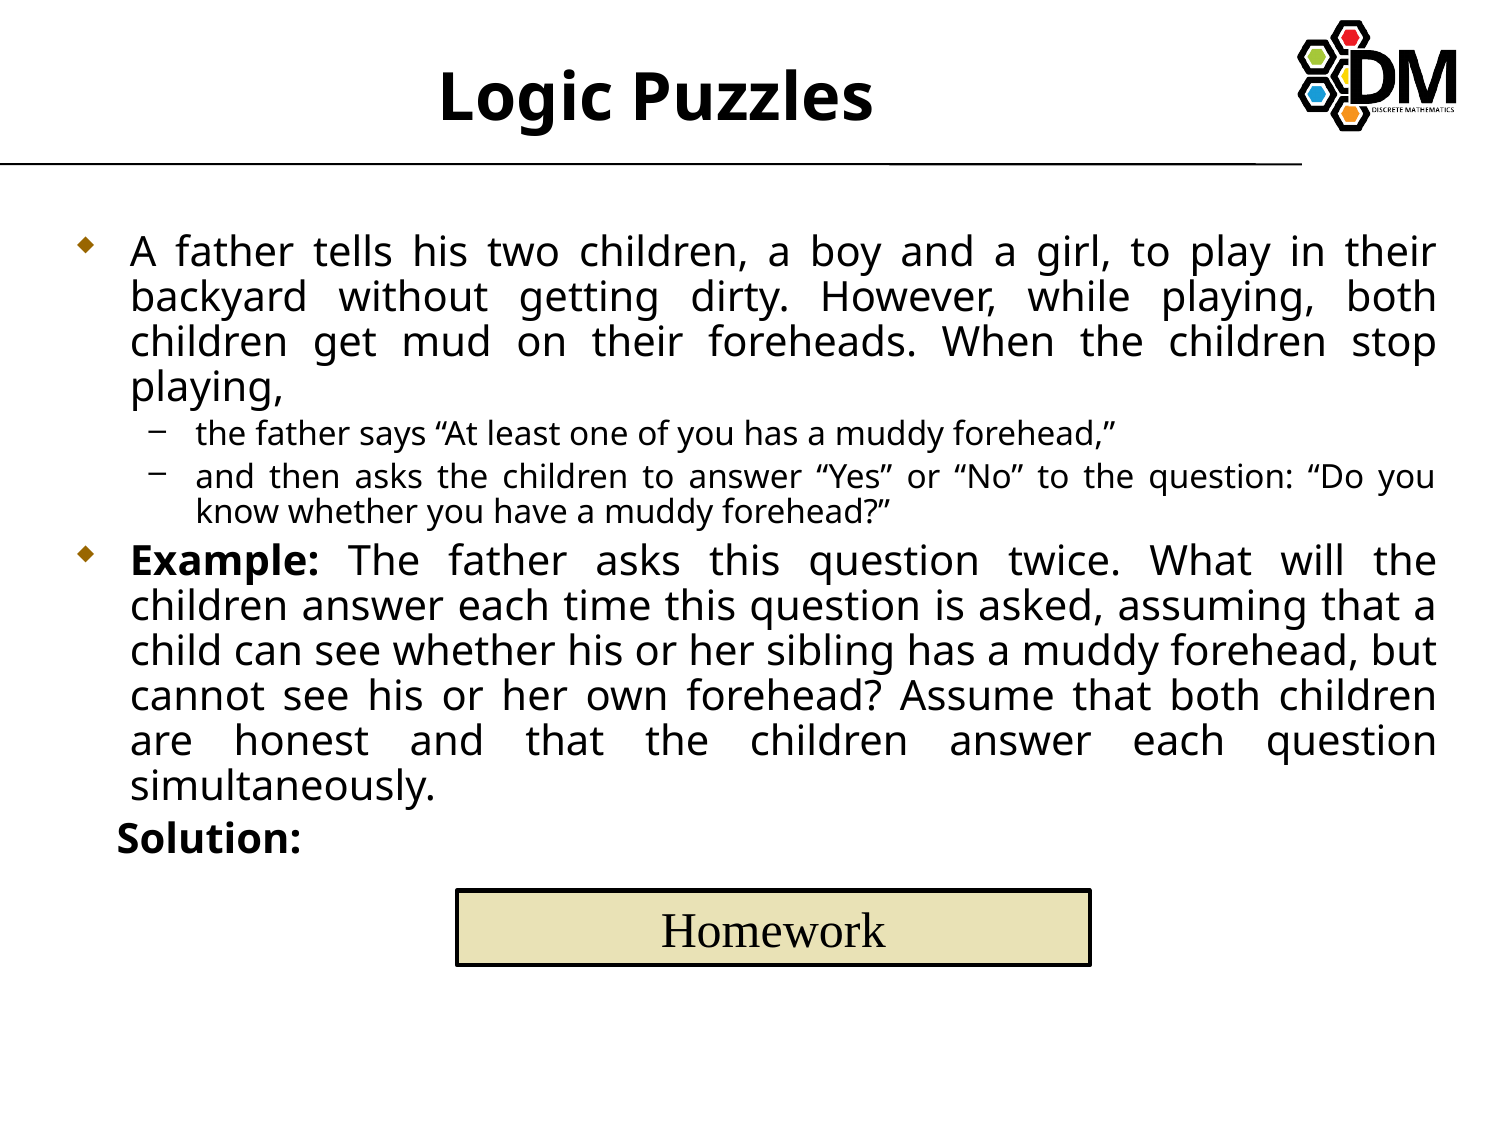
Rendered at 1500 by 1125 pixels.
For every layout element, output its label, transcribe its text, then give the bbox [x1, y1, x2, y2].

text_box Homework [455, 888, 1092, 967]
picture [1278, 11, 1477, 141]
list A father tells his two children, a boy and a girl, to play in their backyard without getting dirty. However, while playing, both children get mud on their foreheads. When the children stop playing, the father says “At least one of you has a muddy forehead,” and then asks the children to answer “Yes” or “No” to the question: “Do you know whether you have a muddy forehead?” Example: The father asks this question twice. What will the children answer each time this question is asked, assuming that a child can see whether his or her sibling has a muddy forehead, but cannot see his or her own forehead? Assume that both children are honest and that the children answer each question simultaneously. Solution: [58, 222, 1454, 880]
title Logic Puzzles [11, 23, 1301, 165]
